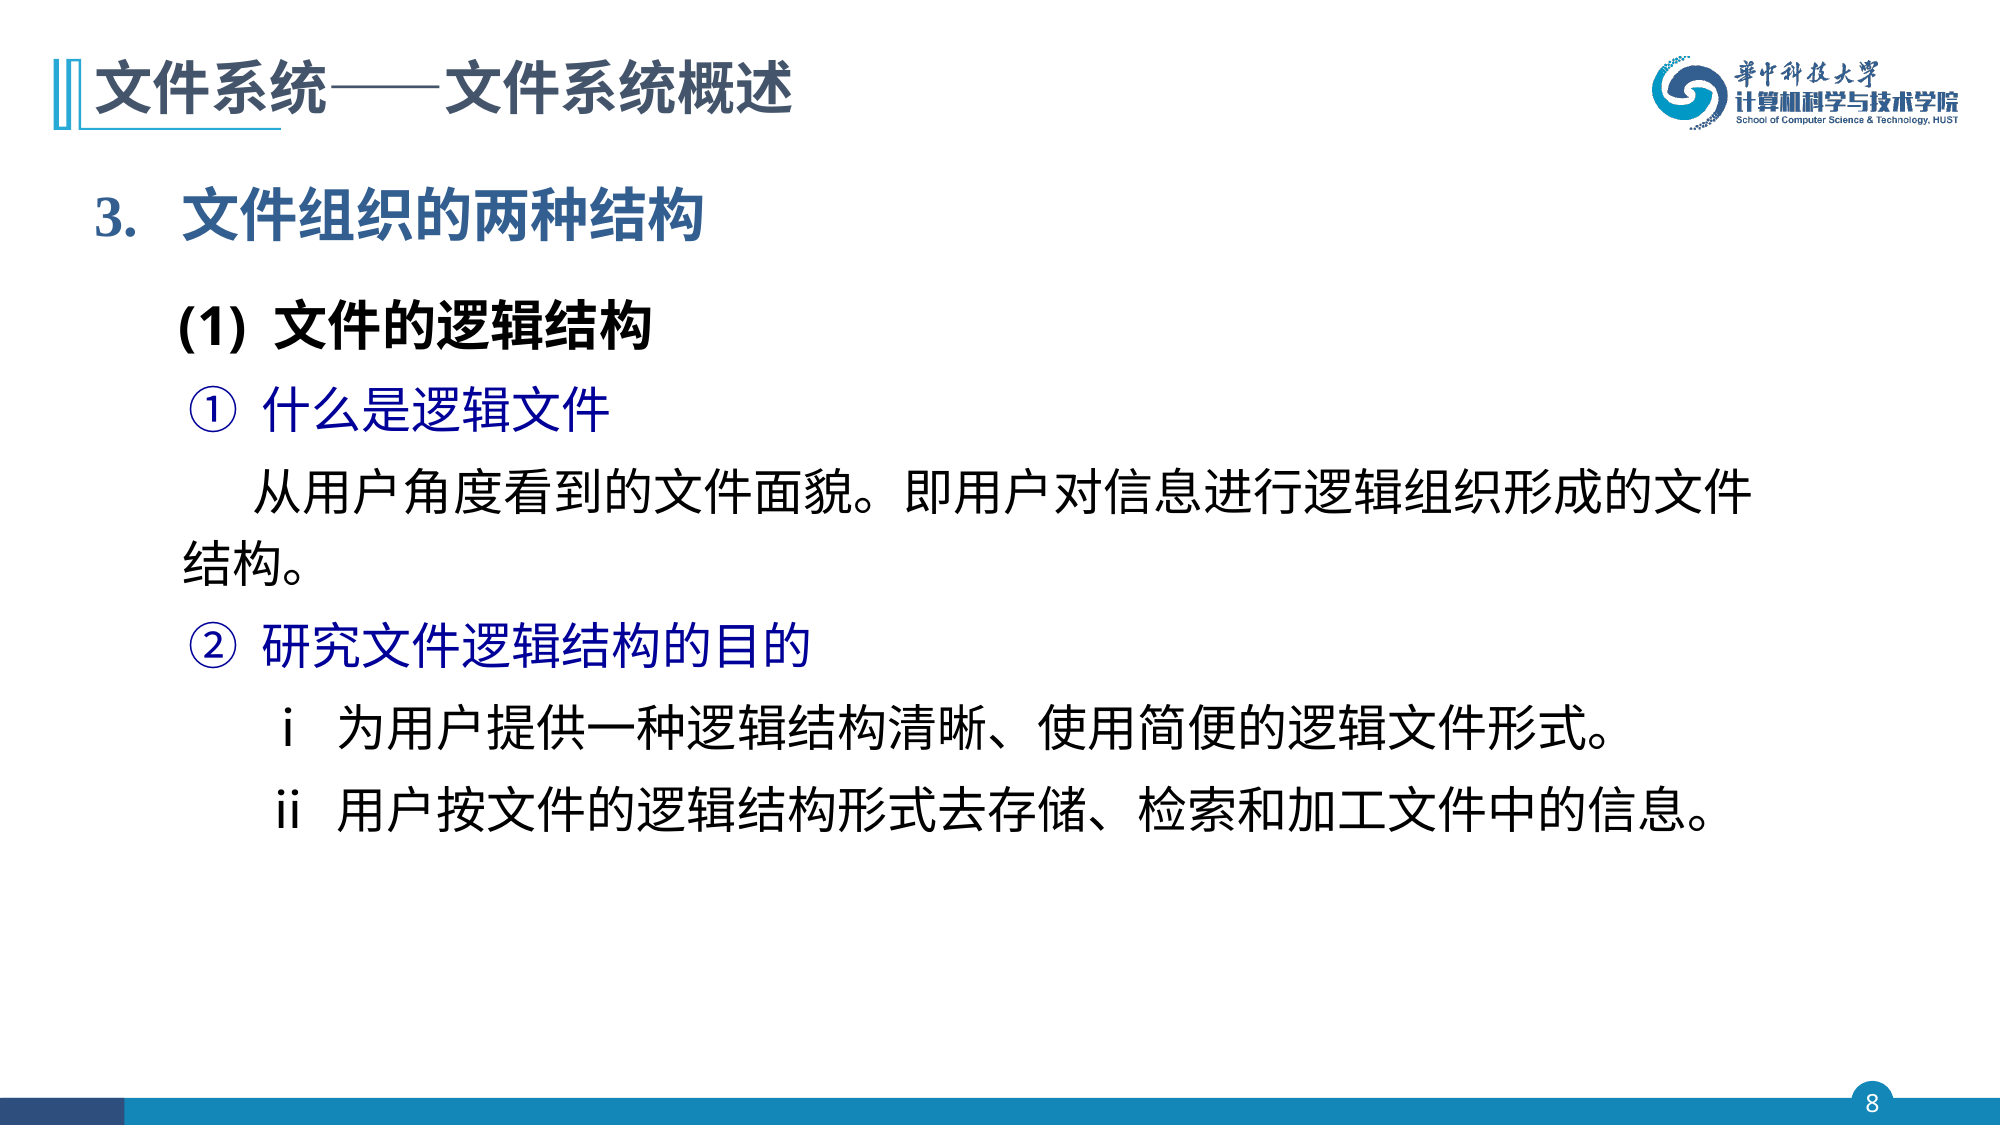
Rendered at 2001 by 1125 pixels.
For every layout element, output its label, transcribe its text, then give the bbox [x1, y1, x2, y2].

picture [1653, 56, 1958, 130]
title 文件系统——文件系统概述 [80, 51, 1653, 137]
text_box 3. 文件组织的两种结构 (1) 文件的逻辑结构 ① 什么是逻辑文件 从用户角度看到的文件面貌。即用户对信息进行逻辑组织形成的文件结构。 ② 研究文件逻辑结构的目的 ⅰ 为用户提供一种逻辑结构清晰、使用简便的逻辑文件形式。 ⅱ 用户按文件的逻辑结构形式去存储、检索和加工文件中的信息。 [79, 156, 1775, 846]
picture [1653, 56, 1678, 79]
